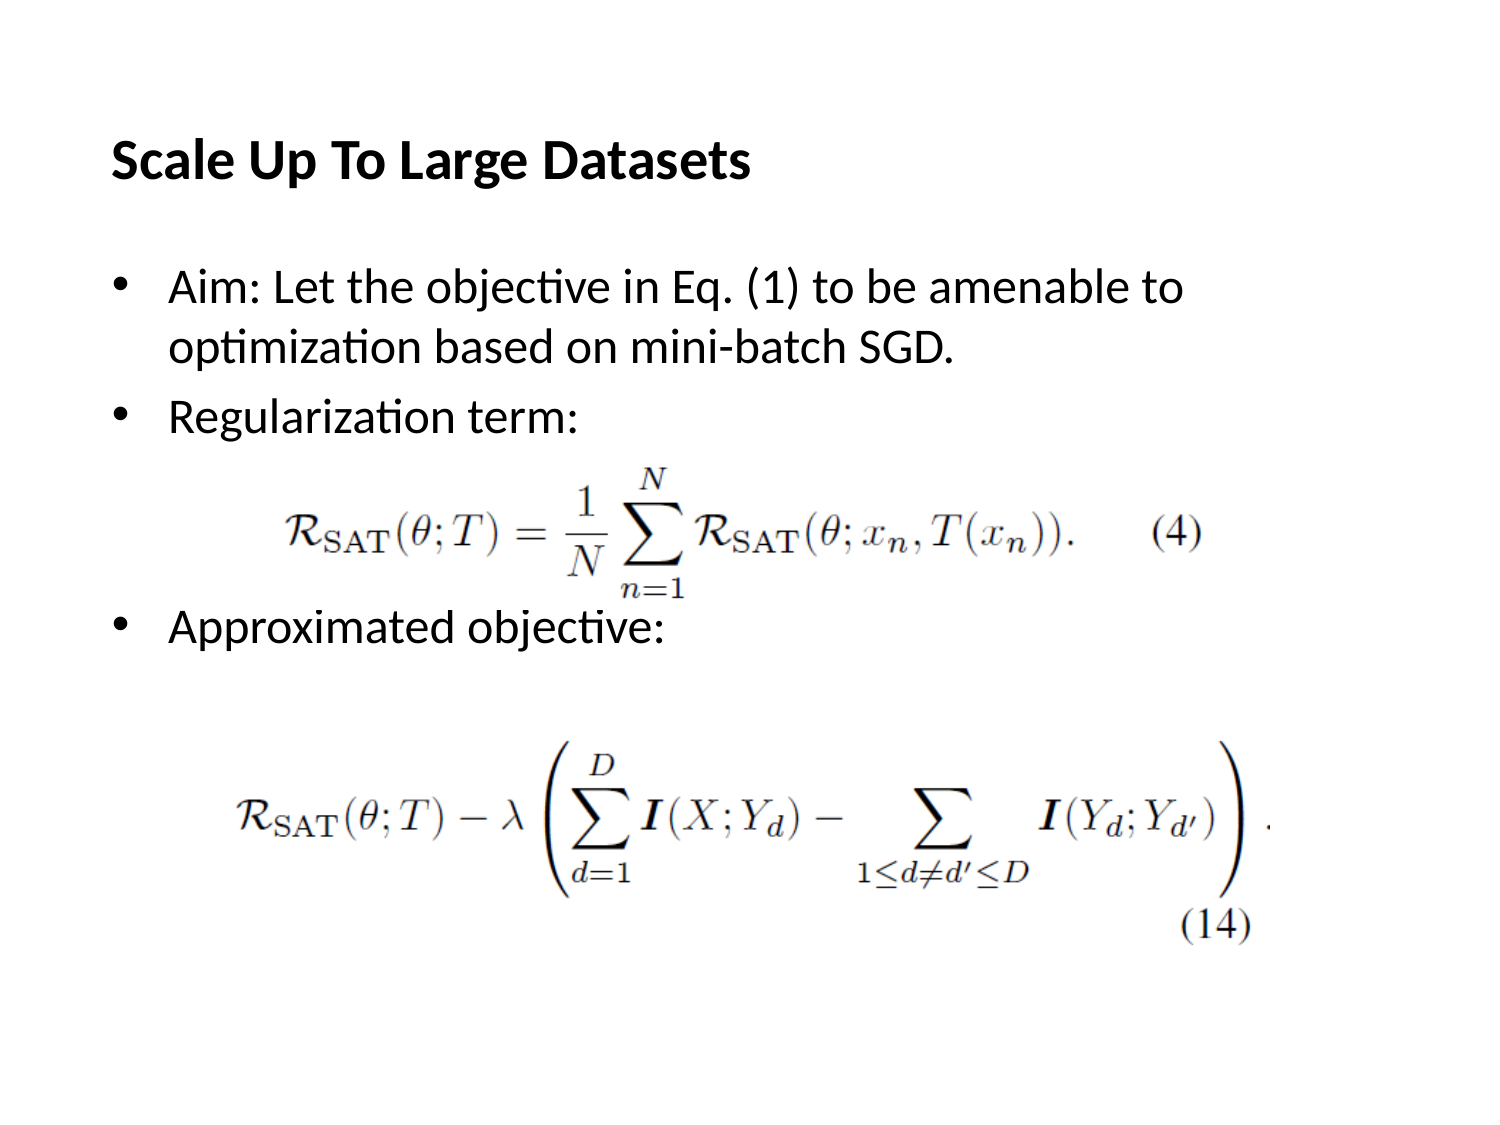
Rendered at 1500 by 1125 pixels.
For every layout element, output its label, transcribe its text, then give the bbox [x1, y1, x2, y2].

list Scale Up To Large Datasets Aim: Let the objective in Eq. (1) to be amenable to optimization based on mini-batch SGD. Regularization term: Approximated objective: [96, 113, 1447, 1106]
picture [229, 727, 1270, 961]
picture [265, 455, 1211, 610]
